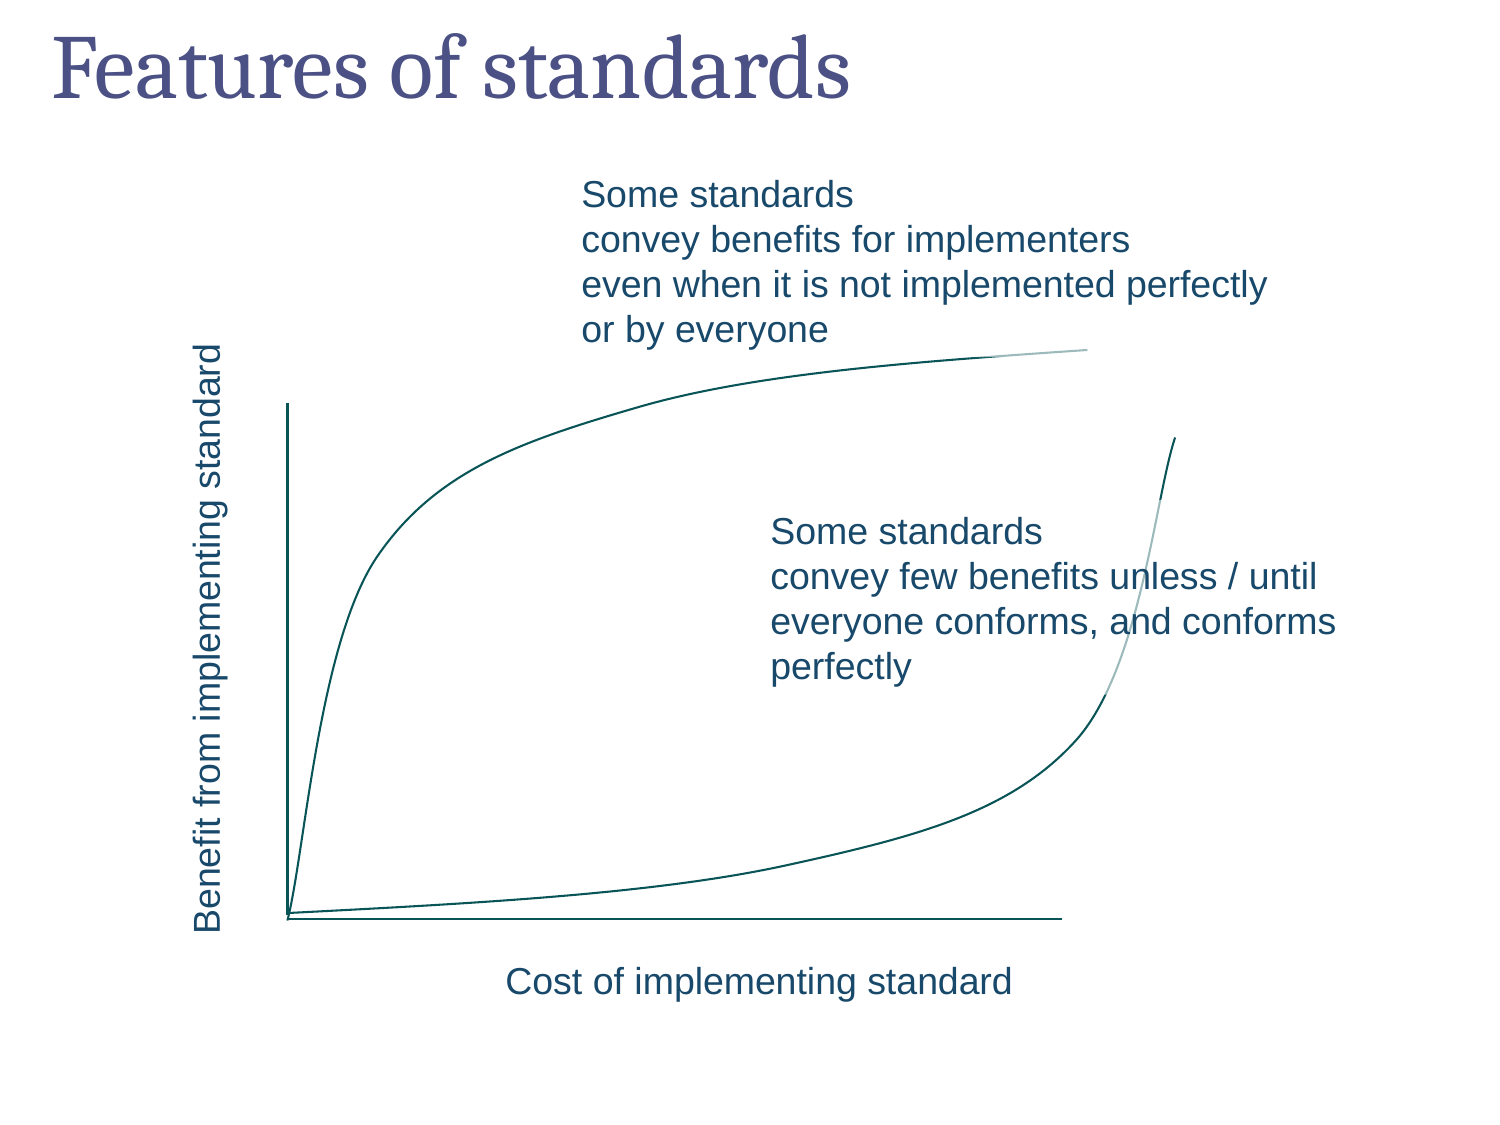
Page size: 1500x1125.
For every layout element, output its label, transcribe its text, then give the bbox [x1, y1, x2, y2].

title Features of standards [36, 0, 1464, 138]
text_box Cost of implementing standard [490, 949, 1028, 1010]
text_box Some standards convey few benefits unless / until everyone conforms, and conforms perfectly [755, 499, 1352, 695]
text_box [1060, 437, 1177, 499]
text_box Benefit from implementing standard [174, 328, 235, 950]
text_box [286, 358, 1077, 921]
text_box [298, 662, 1107, 914]
text_box Some standards convey benefits for implementers even when it is not implemented perfectly or by everyone [566, 162, 1283, 358]
